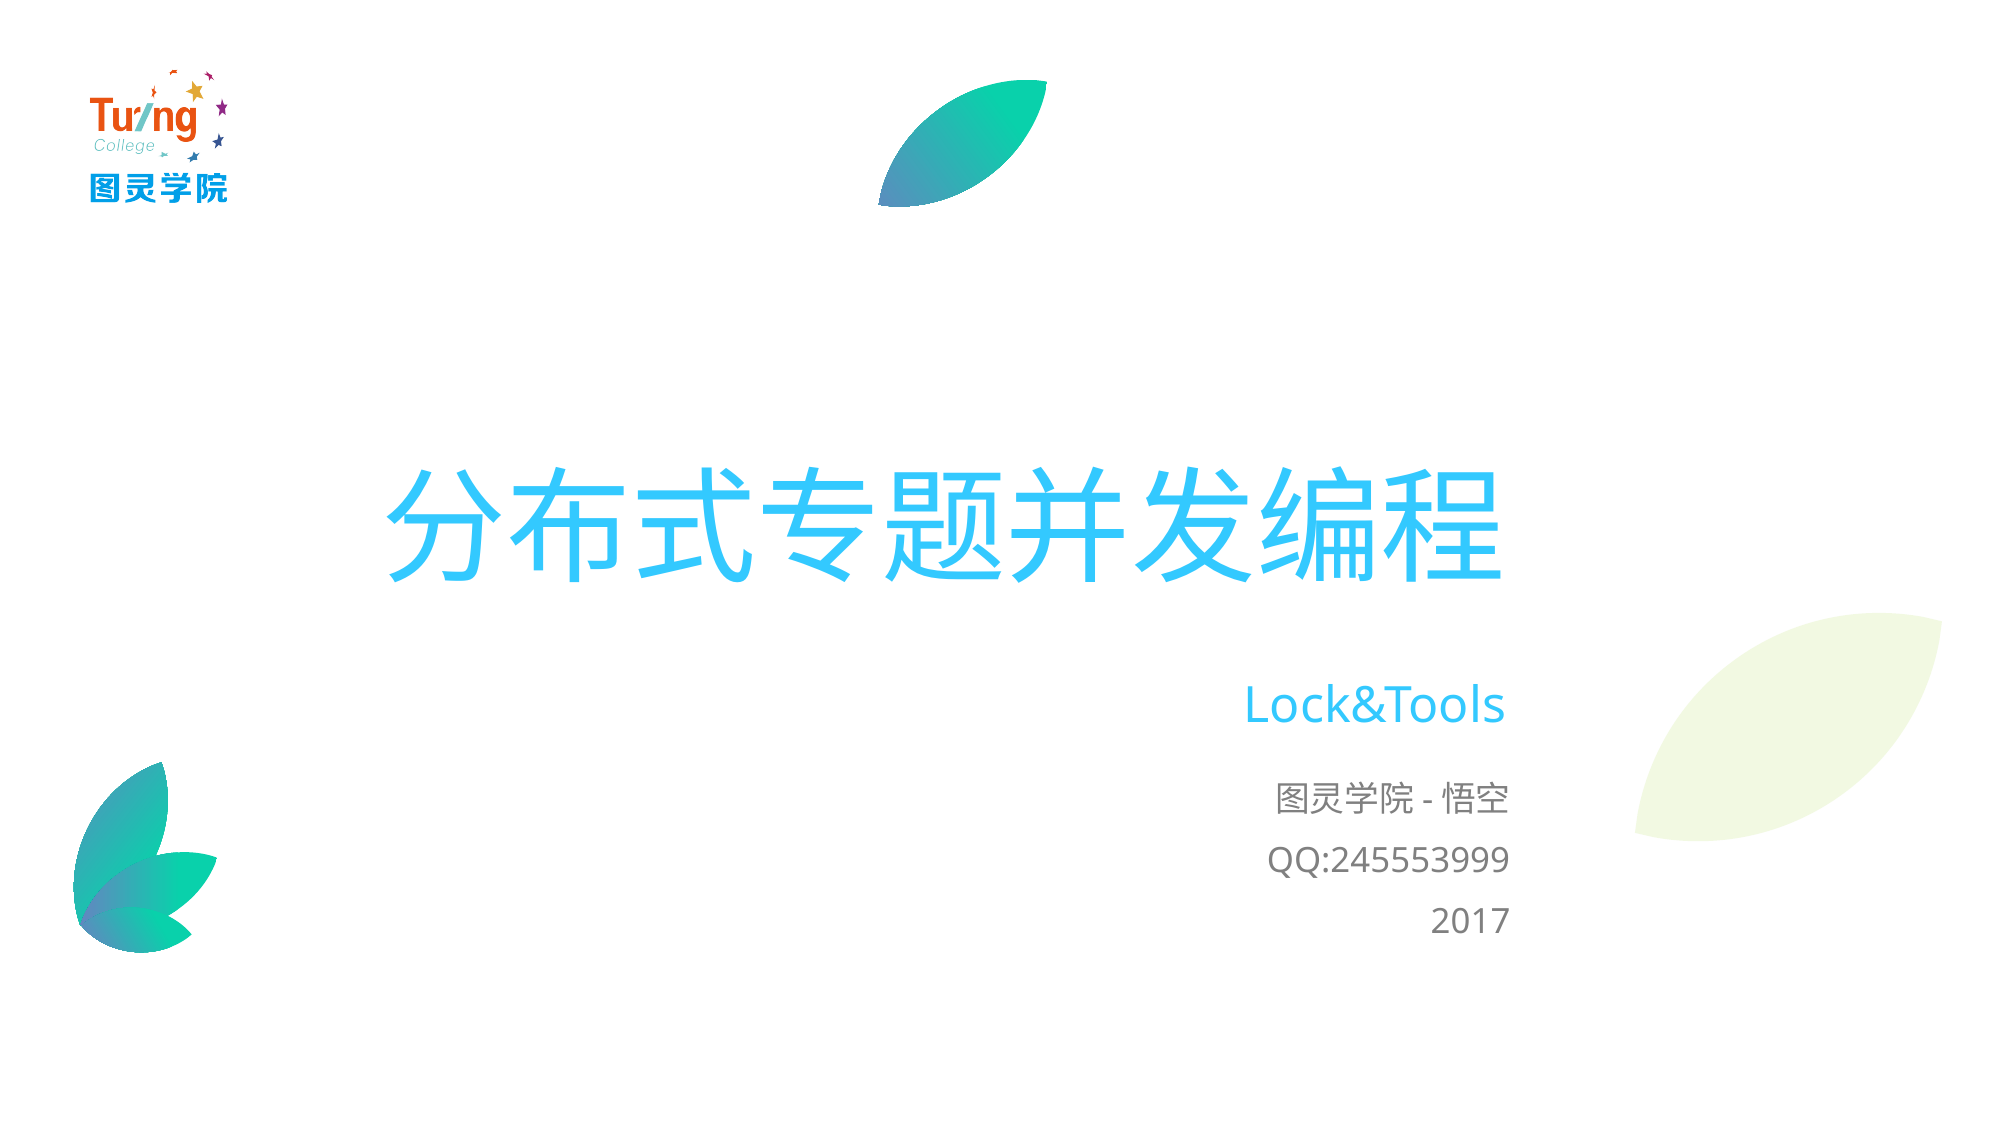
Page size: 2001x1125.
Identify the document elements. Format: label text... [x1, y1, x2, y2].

subtitle 图灵学院-悟空 QQ:245553999 2017 [251, 768, 1526, 949]
title 分布式专题并发编程 Lock&Tools [247, 394, 1522, 756]
picture [59, 48, 265, 224]
